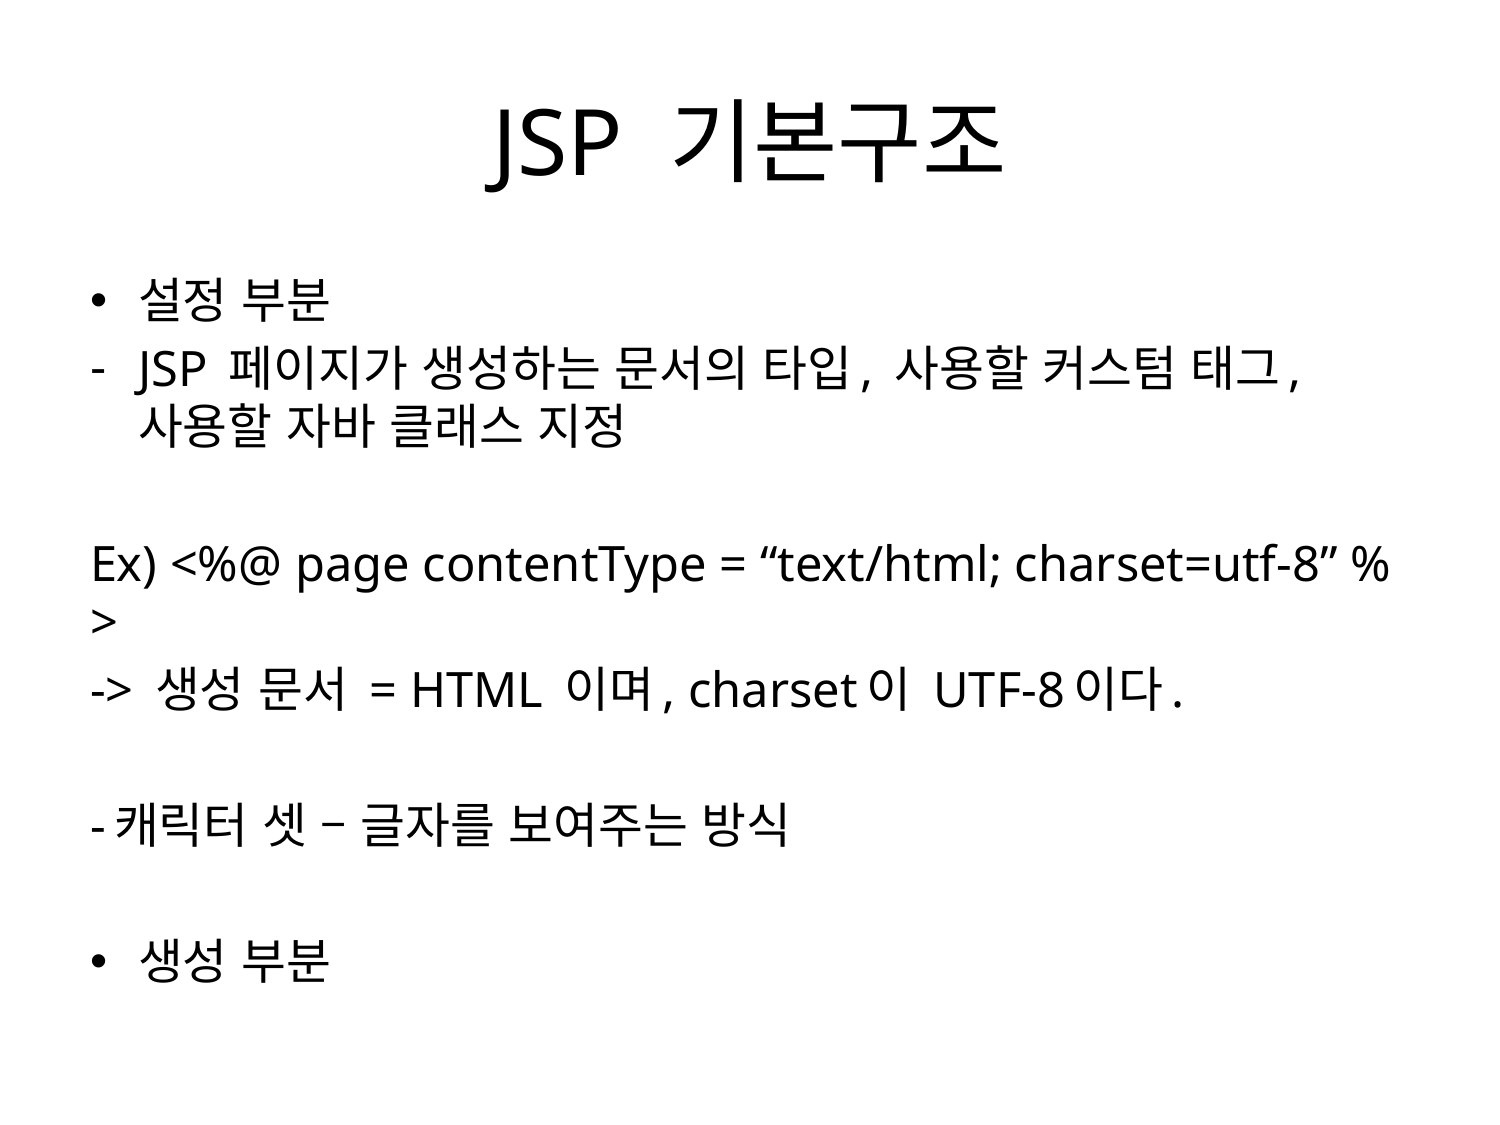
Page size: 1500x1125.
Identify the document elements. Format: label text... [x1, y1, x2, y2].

title JSP 기본구조 [75, 45, 1425, 233]
list 설정 부분 JSP 페이지가 생성하는 문서의 타입, 사용할 커스텀 태그, 사용할 자바 클래스 지정 Ex) <%@ page contentType = “text/html; charset=utf-8” % > -> 생성 문서 = HTML 이며, charset이 UTF-8이다. -캐릭터 셋 – 글자를 보여주는 방식 생성 부분 [75, 262, 1425, 1005]
